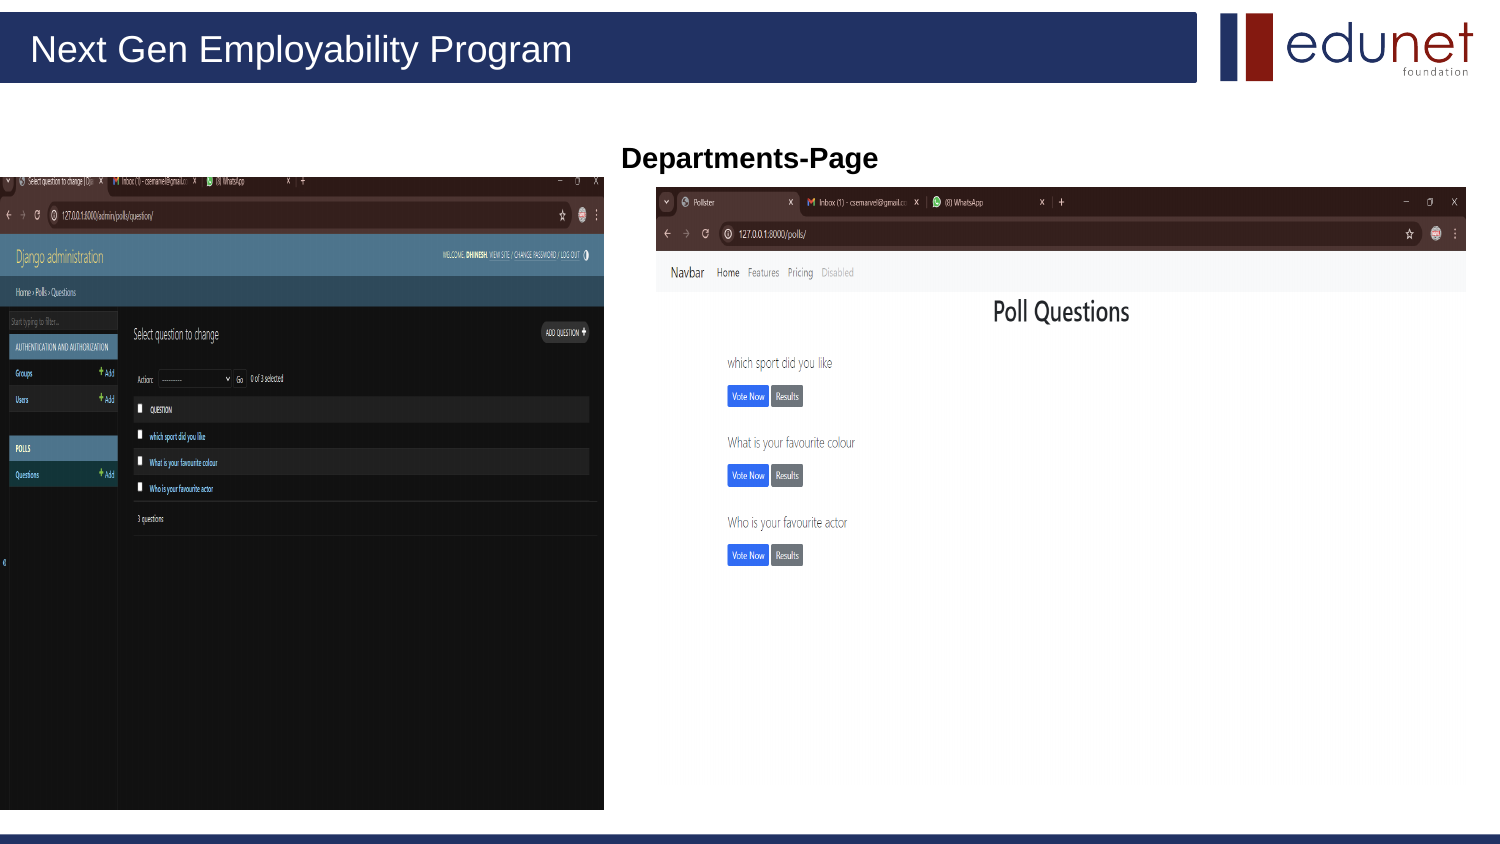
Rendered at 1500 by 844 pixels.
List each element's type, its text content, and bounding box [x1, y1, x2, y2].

title Departments-Page [103, 105, 1397, 208]
picture [0, 177, 604, 810]
picture [1279, 14, 1482, 83]
picture [655, 187, 1467, 785]
